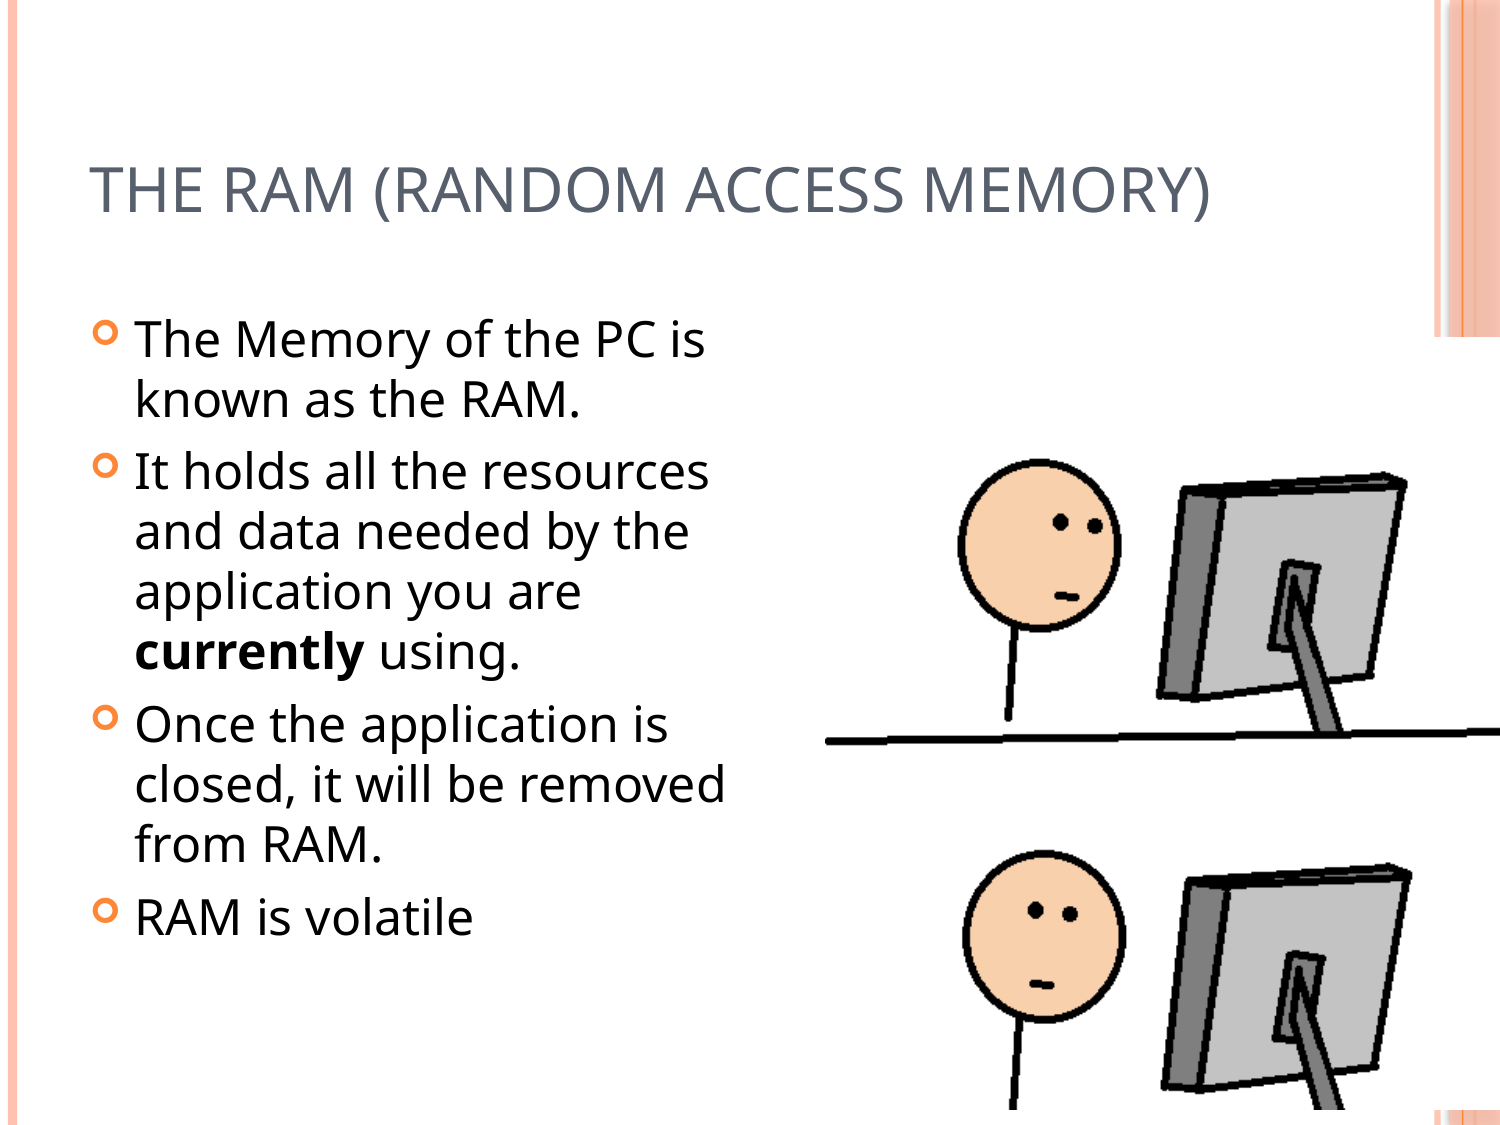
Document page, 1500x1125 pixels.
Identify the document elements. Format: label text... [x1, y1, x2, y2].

list The Memory of the PC is known as the RAM. It holds all the resources and data needed by the application you are currently using. Once the application is closed, it will be removed from RAM. RAM is volatile [75, 299, 825, 1005]
title The RAM (Random Access Memory) [75, 45, 1300, 233]
picture [824, 336, 1500, 1110]
